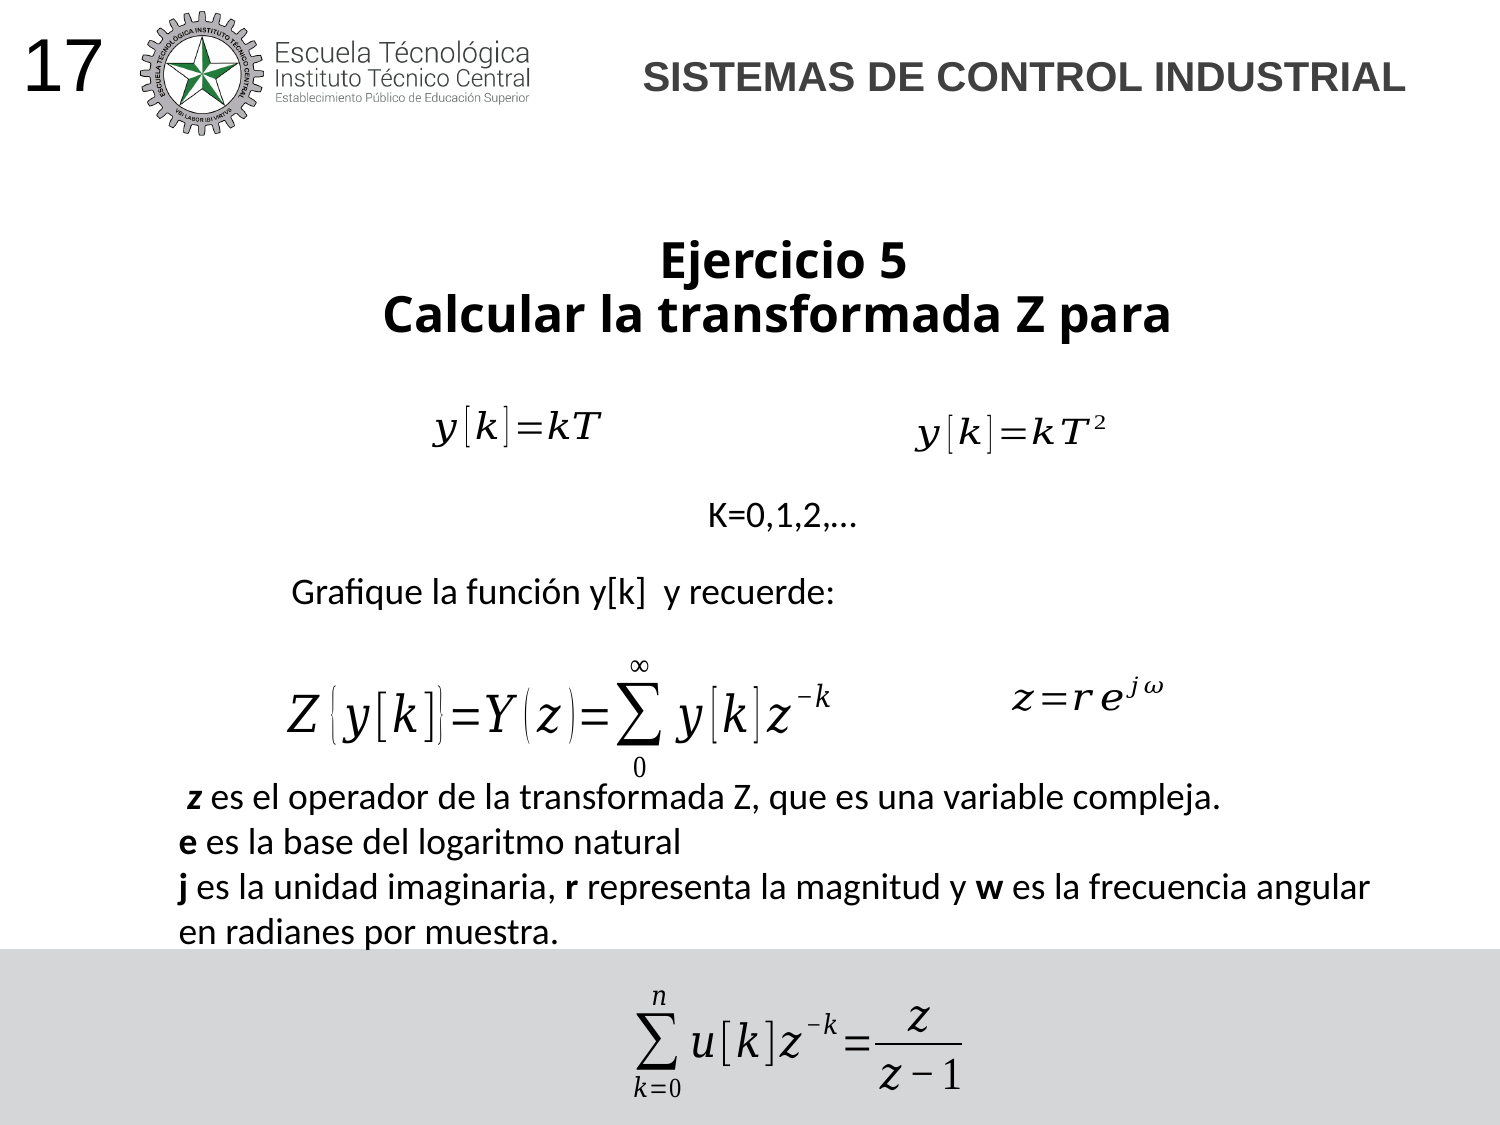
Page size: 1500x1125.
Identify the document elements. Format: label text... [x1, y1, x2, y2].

text_box K=0,1,2,… [708, 490, 858, 536]
text_box SISTEMAS DE CONTROL INDUSTRIAL [538, 42, 1422, 125]
text_box 17 [0, 0, 128, 114]
text_box z es el operador de la transformada Z, que es una variable compleja. e es la base del logaritmo natural j es la unidad imaginaria, r representa la magnitud y w es la frecuencia angular en radianes por muestra. [163, 765, 1404, 960]
title Ejercicio 5 Calcular la transformada Z para [336, 219, 1232, 411]
text_box Grafique la función y[k] y recuerde: [276, 559, 1500, 620]
picture [130, 7, 538, 138]
